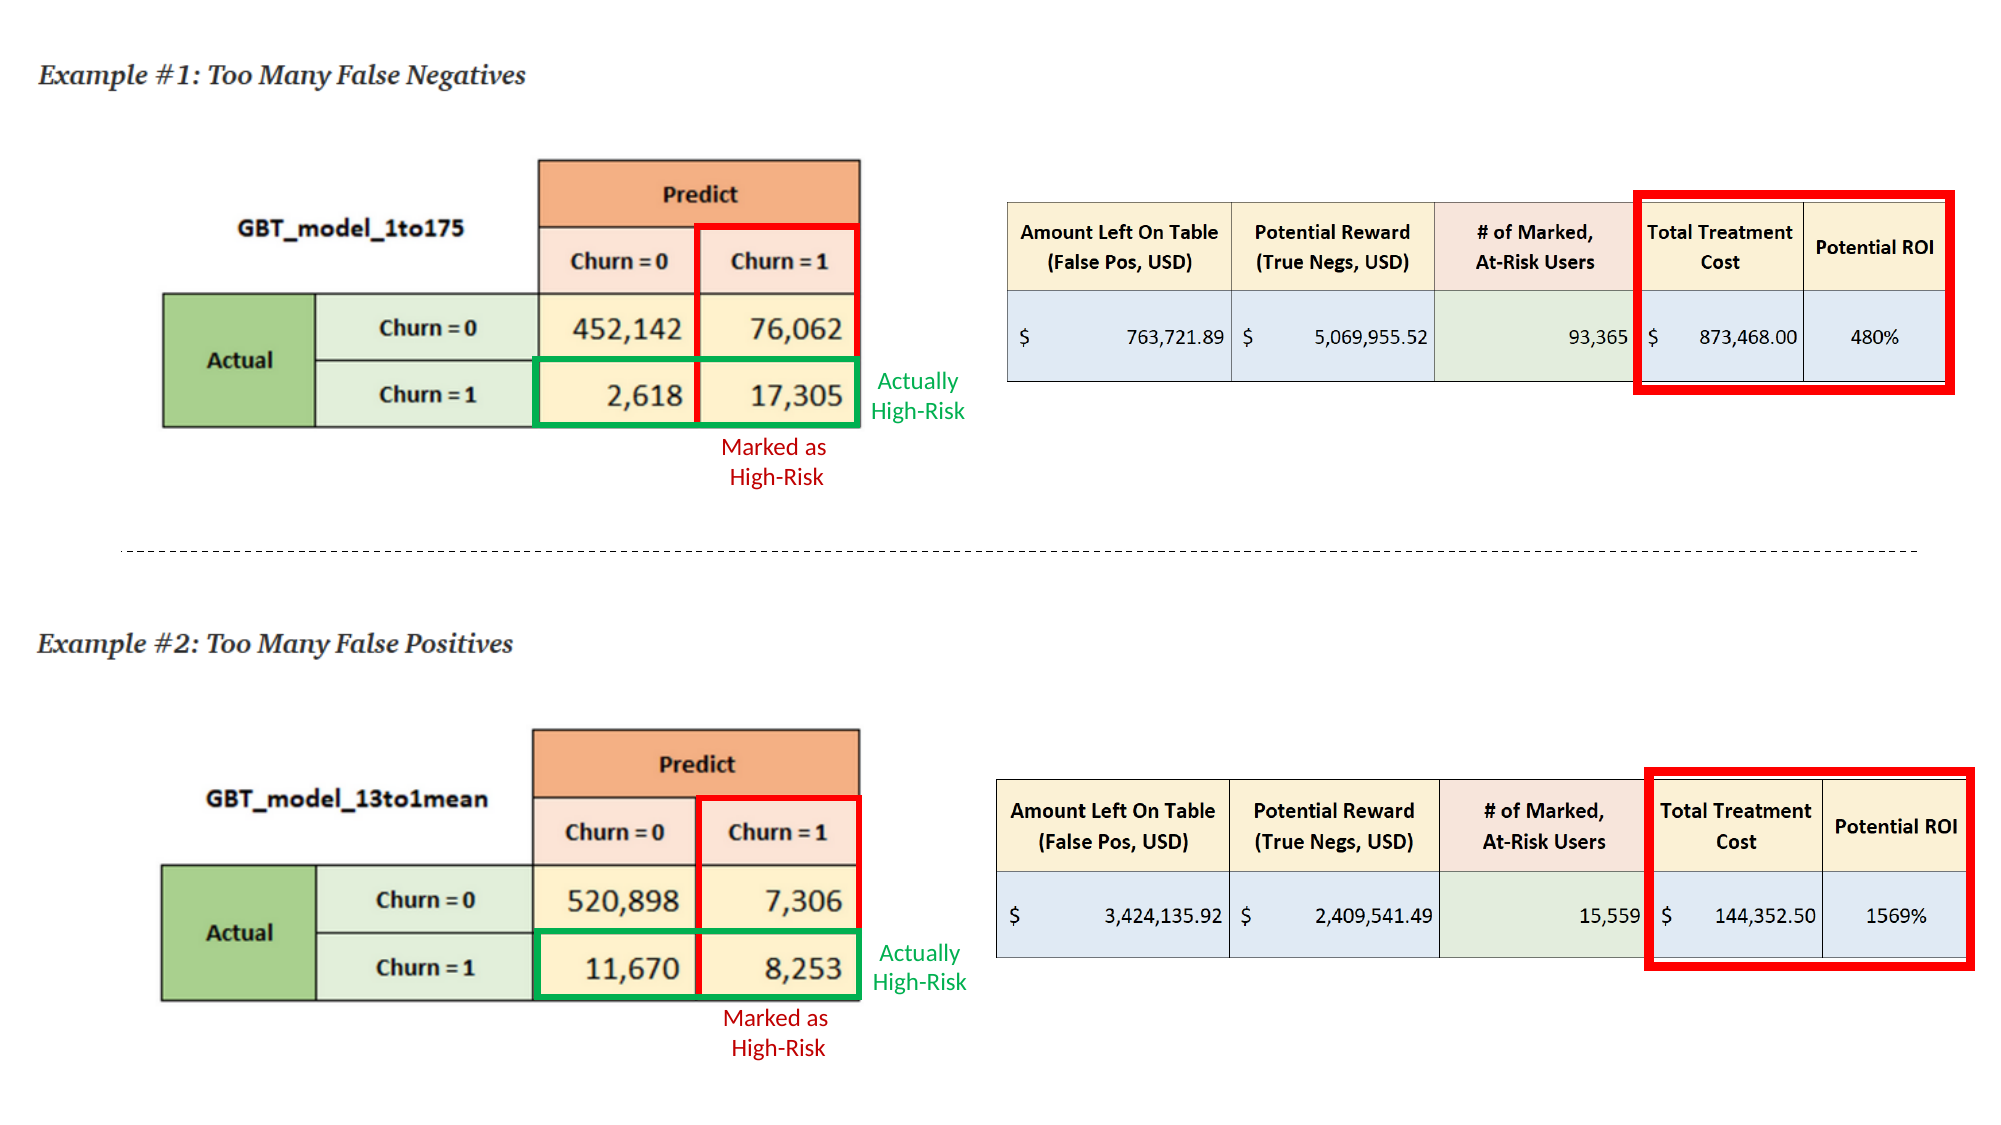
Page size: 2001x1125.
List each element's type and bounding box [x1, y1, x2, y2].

picture [1000, 775, 1975, 964]
text_box [1636, 385, 1951, 391]
text_box [29, 52, 999, 499]
picture [1002, 197, 1952, 385]
text_box [29, 622, 1000, 1071]
text_box [1648, 770, 1971, 775]
